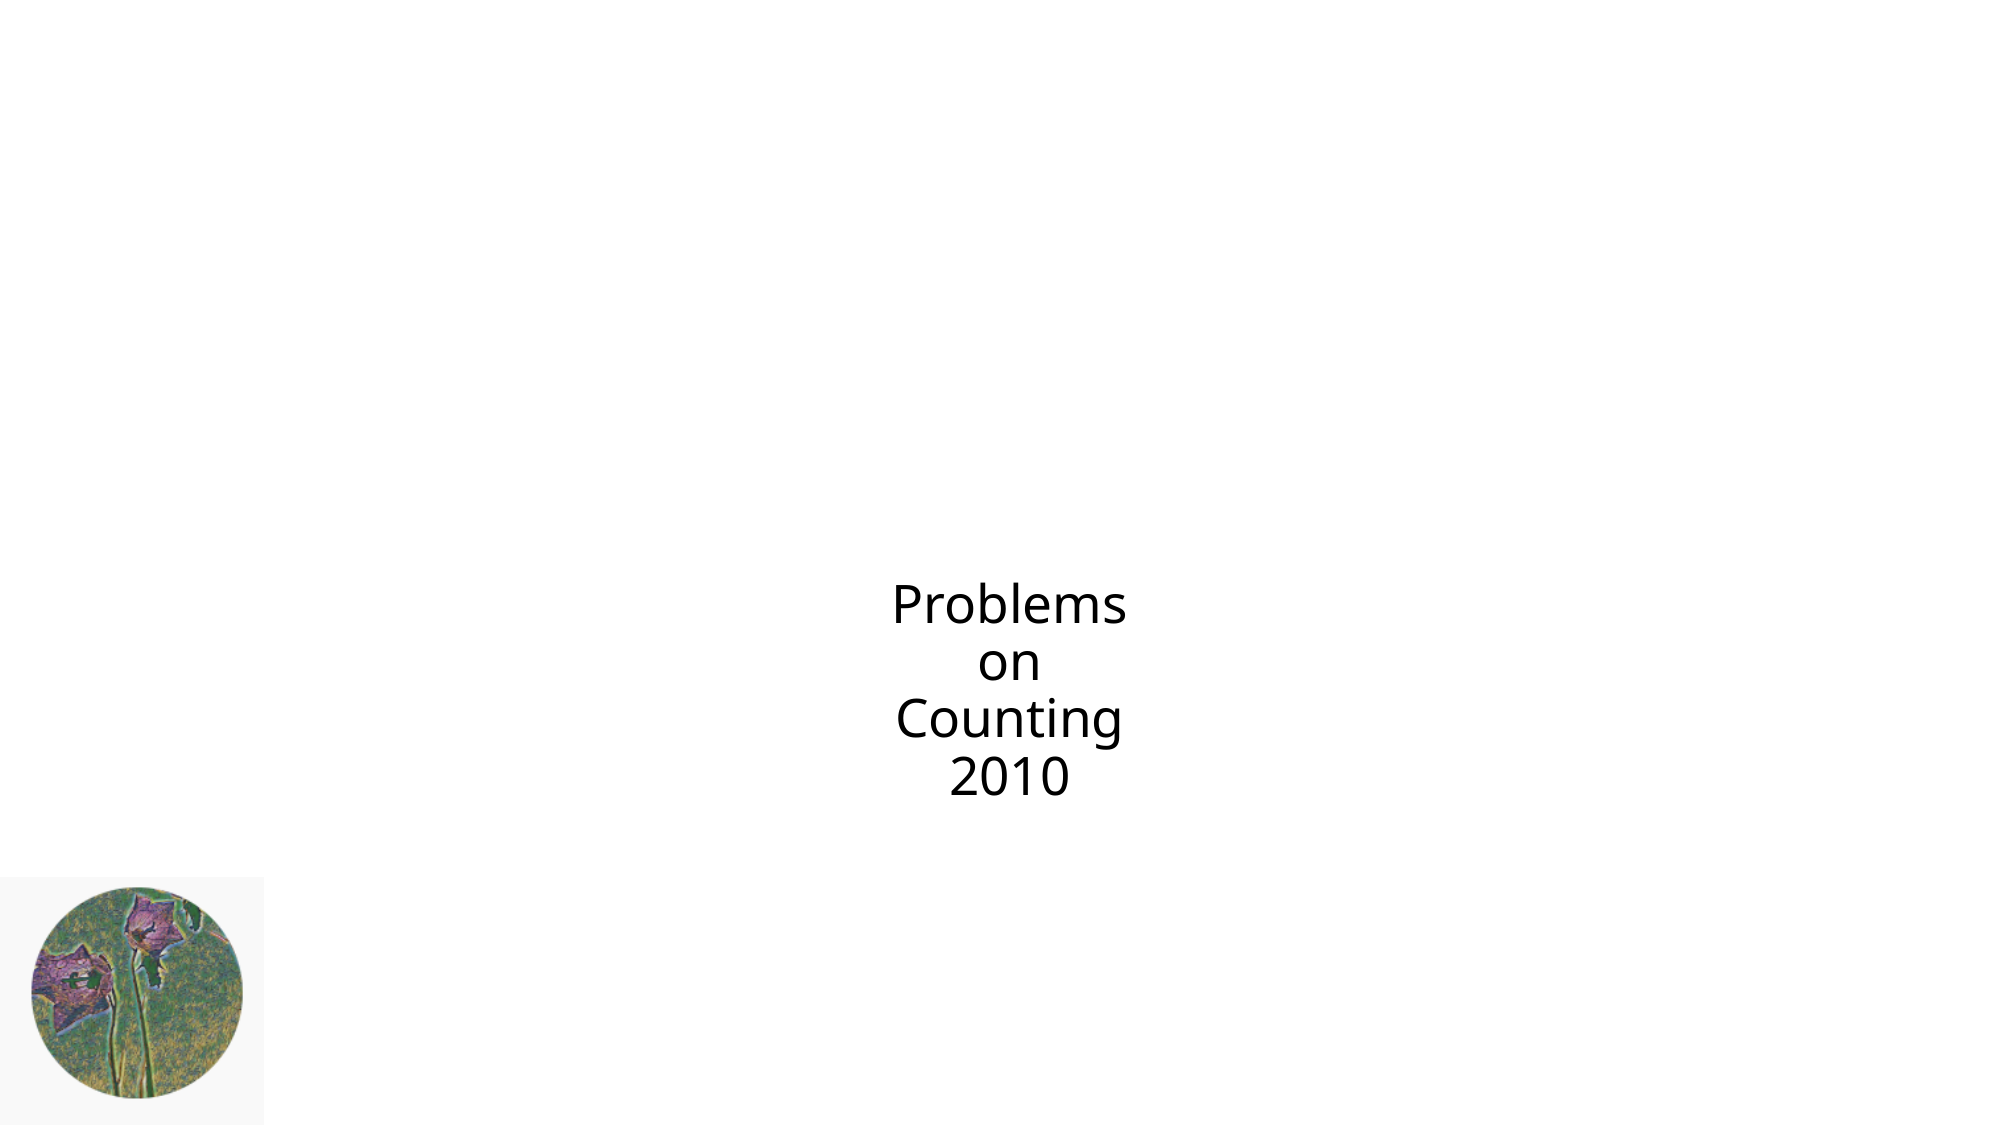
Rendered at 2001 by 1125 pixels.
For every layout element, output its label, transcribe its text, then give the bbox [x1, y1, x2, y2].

title Problems on Counting 2010 [143, 184, 1877, 878]
picture [0, 877, 264, 1125]
